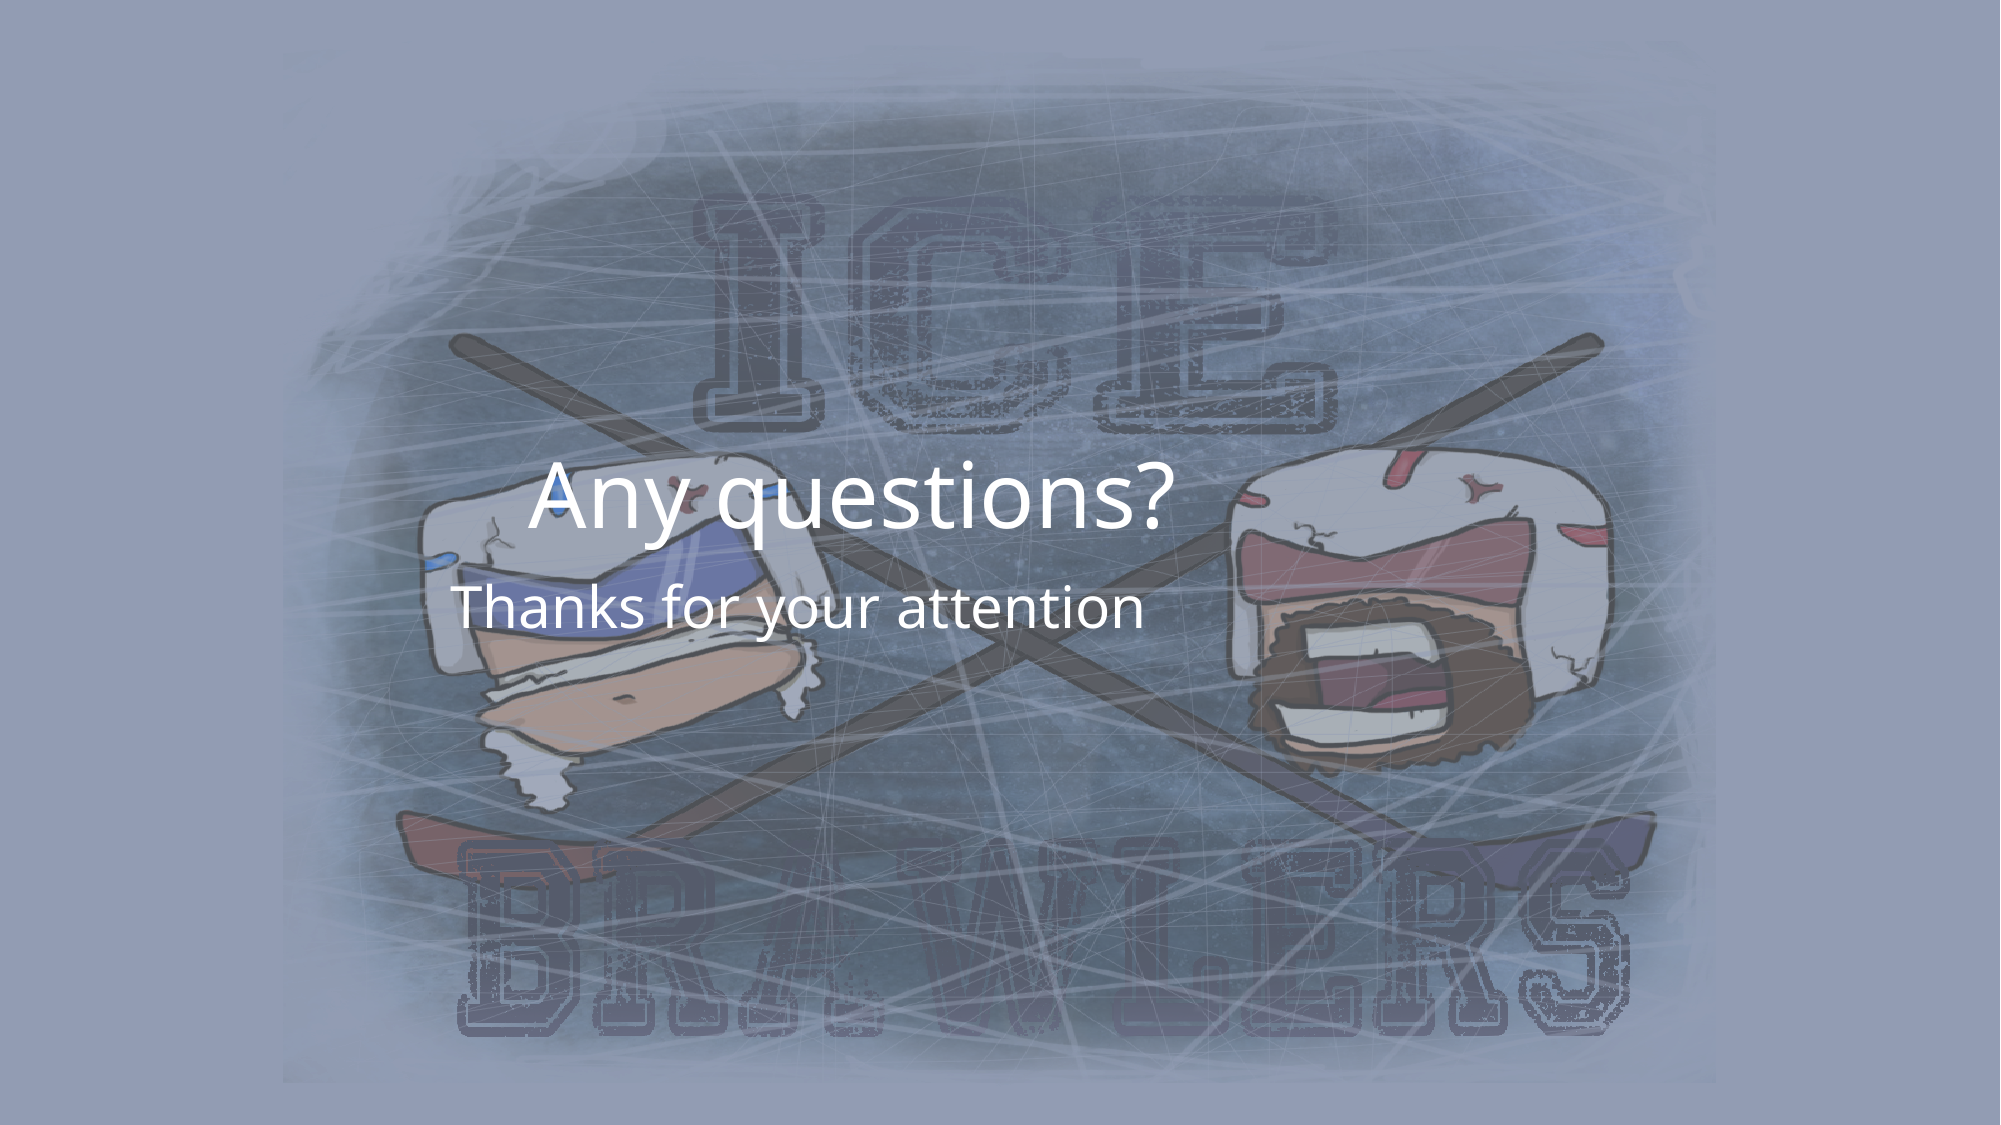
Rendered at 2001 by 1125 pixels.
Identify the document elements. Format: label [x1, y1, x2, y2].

list [0, 0, 2000, 1125]
